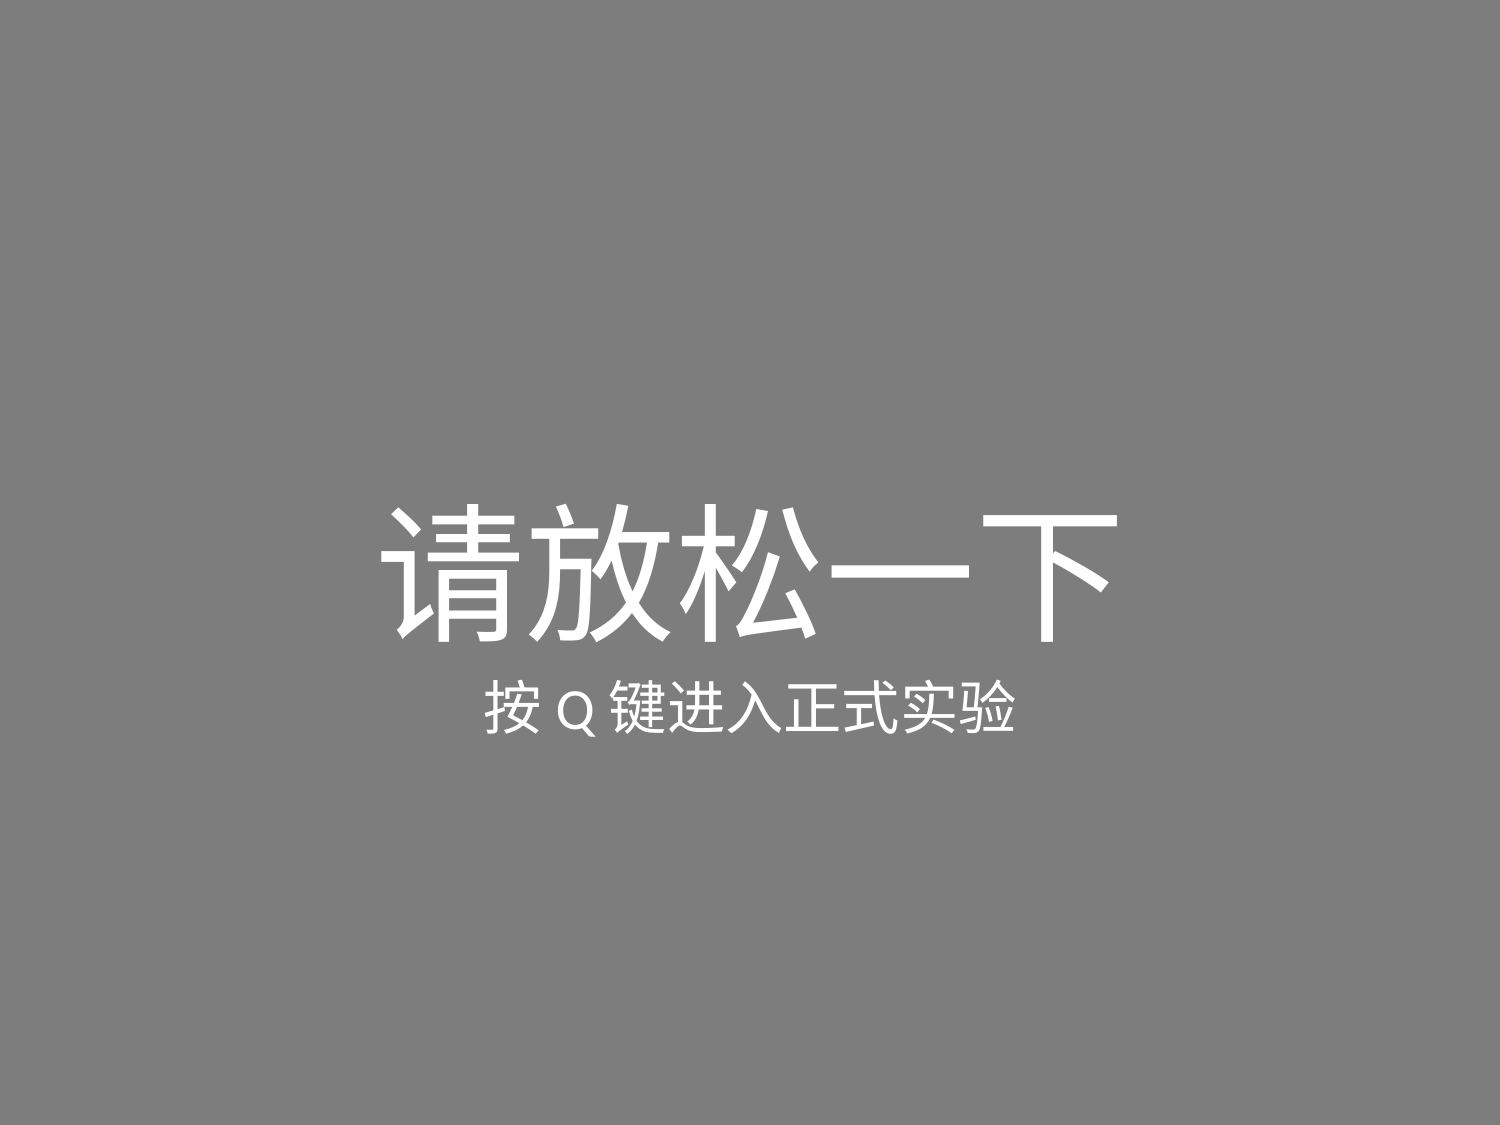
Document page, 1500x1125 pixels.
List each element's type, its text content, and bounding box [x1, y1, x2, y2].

list 请放松一下 按Q键进入正式实验 [75, 262, 1425, 1005]
